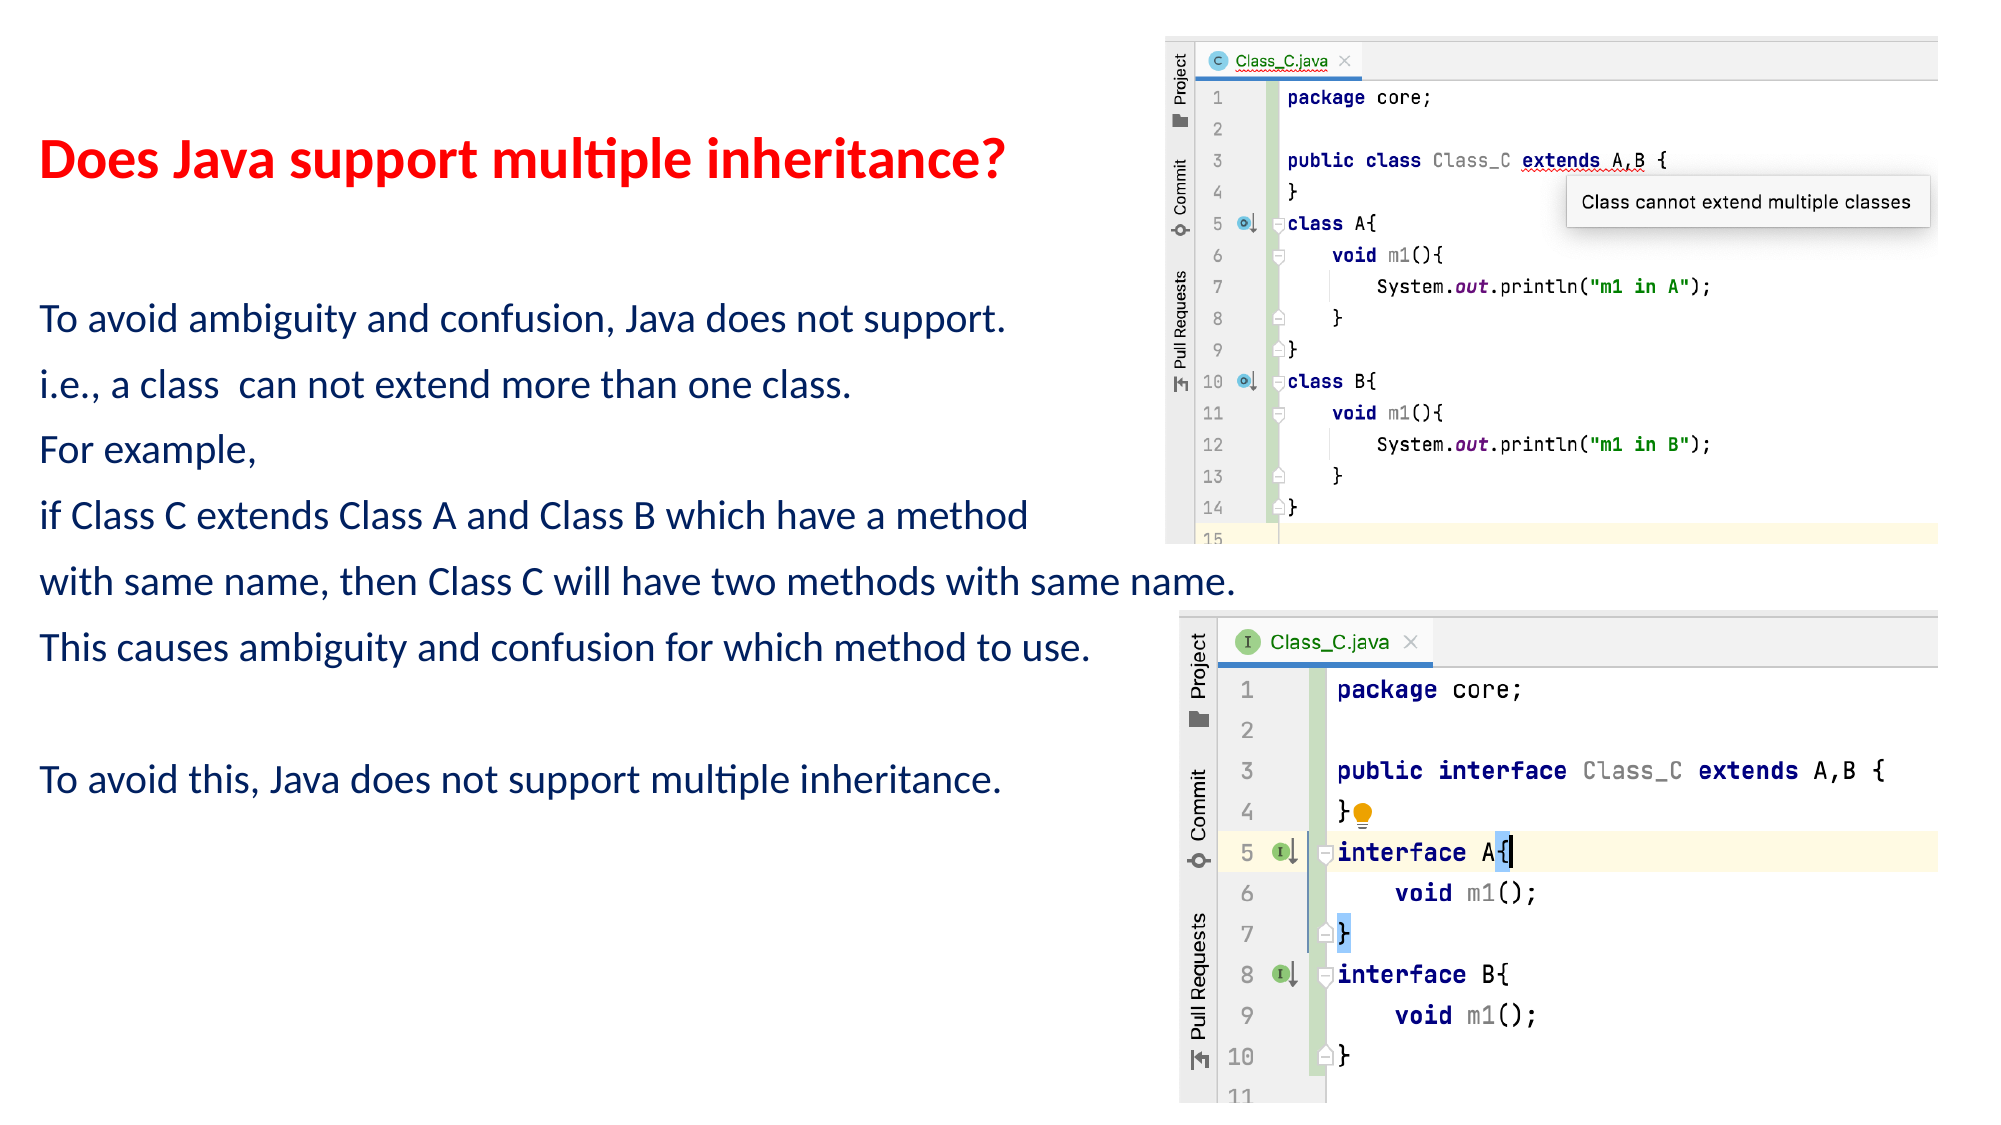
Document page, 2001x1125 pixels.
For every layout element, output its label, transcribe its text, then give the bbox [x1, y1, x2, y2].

list Does Java support multiple inheritance? To avoid ambiguity and confusion, Java does not support. i.e., a class can not extend more than one class. For example, if Class C extends Class A and Class B which have a method with same name, then Class C will have two methods with same name. This causes ambiguity and confusion for which method to use. To avoid this, Java does not support multiple inheritance. [24, 30, 1975, 1089]
picture [1179, 610, 1938, 1103]
picture [1165, 36, 1938, 544]
